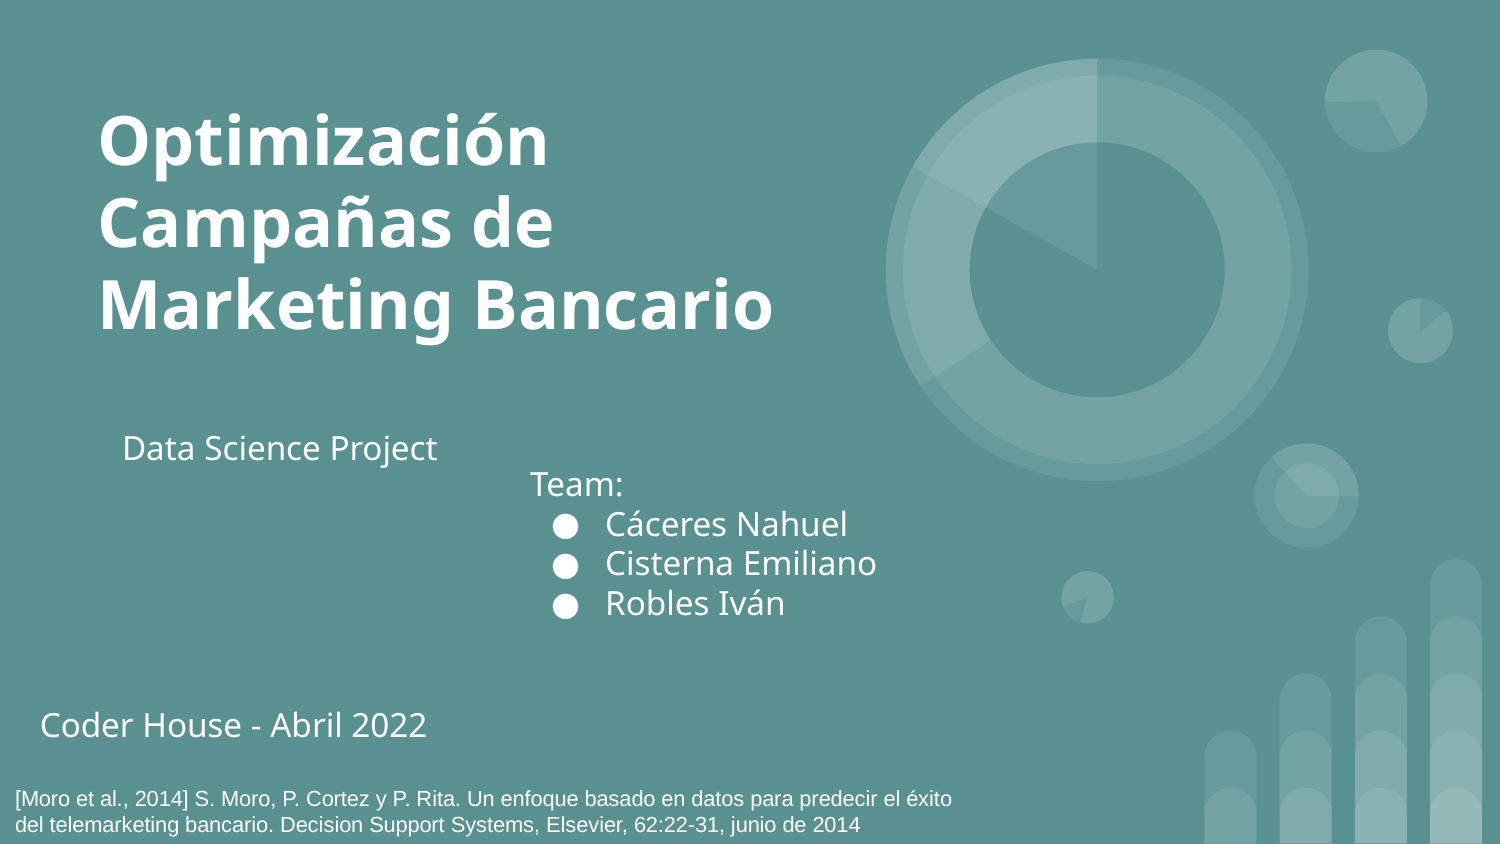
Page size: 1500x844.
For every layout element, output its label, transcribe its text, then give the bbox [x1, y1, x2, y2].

title Optimización Campañas de Marketing Bancario [82, 53, 841, 387]
subtitle Coder House - Abril 2022 [24, 688, 445, 760]
subtitle Team: Cáceres Nahuel Cisterna Emiliano Robles Iván [515, 447, 894, 668]
text_box [Moro et al., 2014] S. Moro, P. Cortez y P. Rita. Un enfoque basado en datos para predecir el éxito del telemarketing bancario. Decision Support Systems, Elsevier, 62:22-31, junio de 2014 [0, 769, 983, 844]
subtitle Data Science Project [107, 412, 486, 484]
